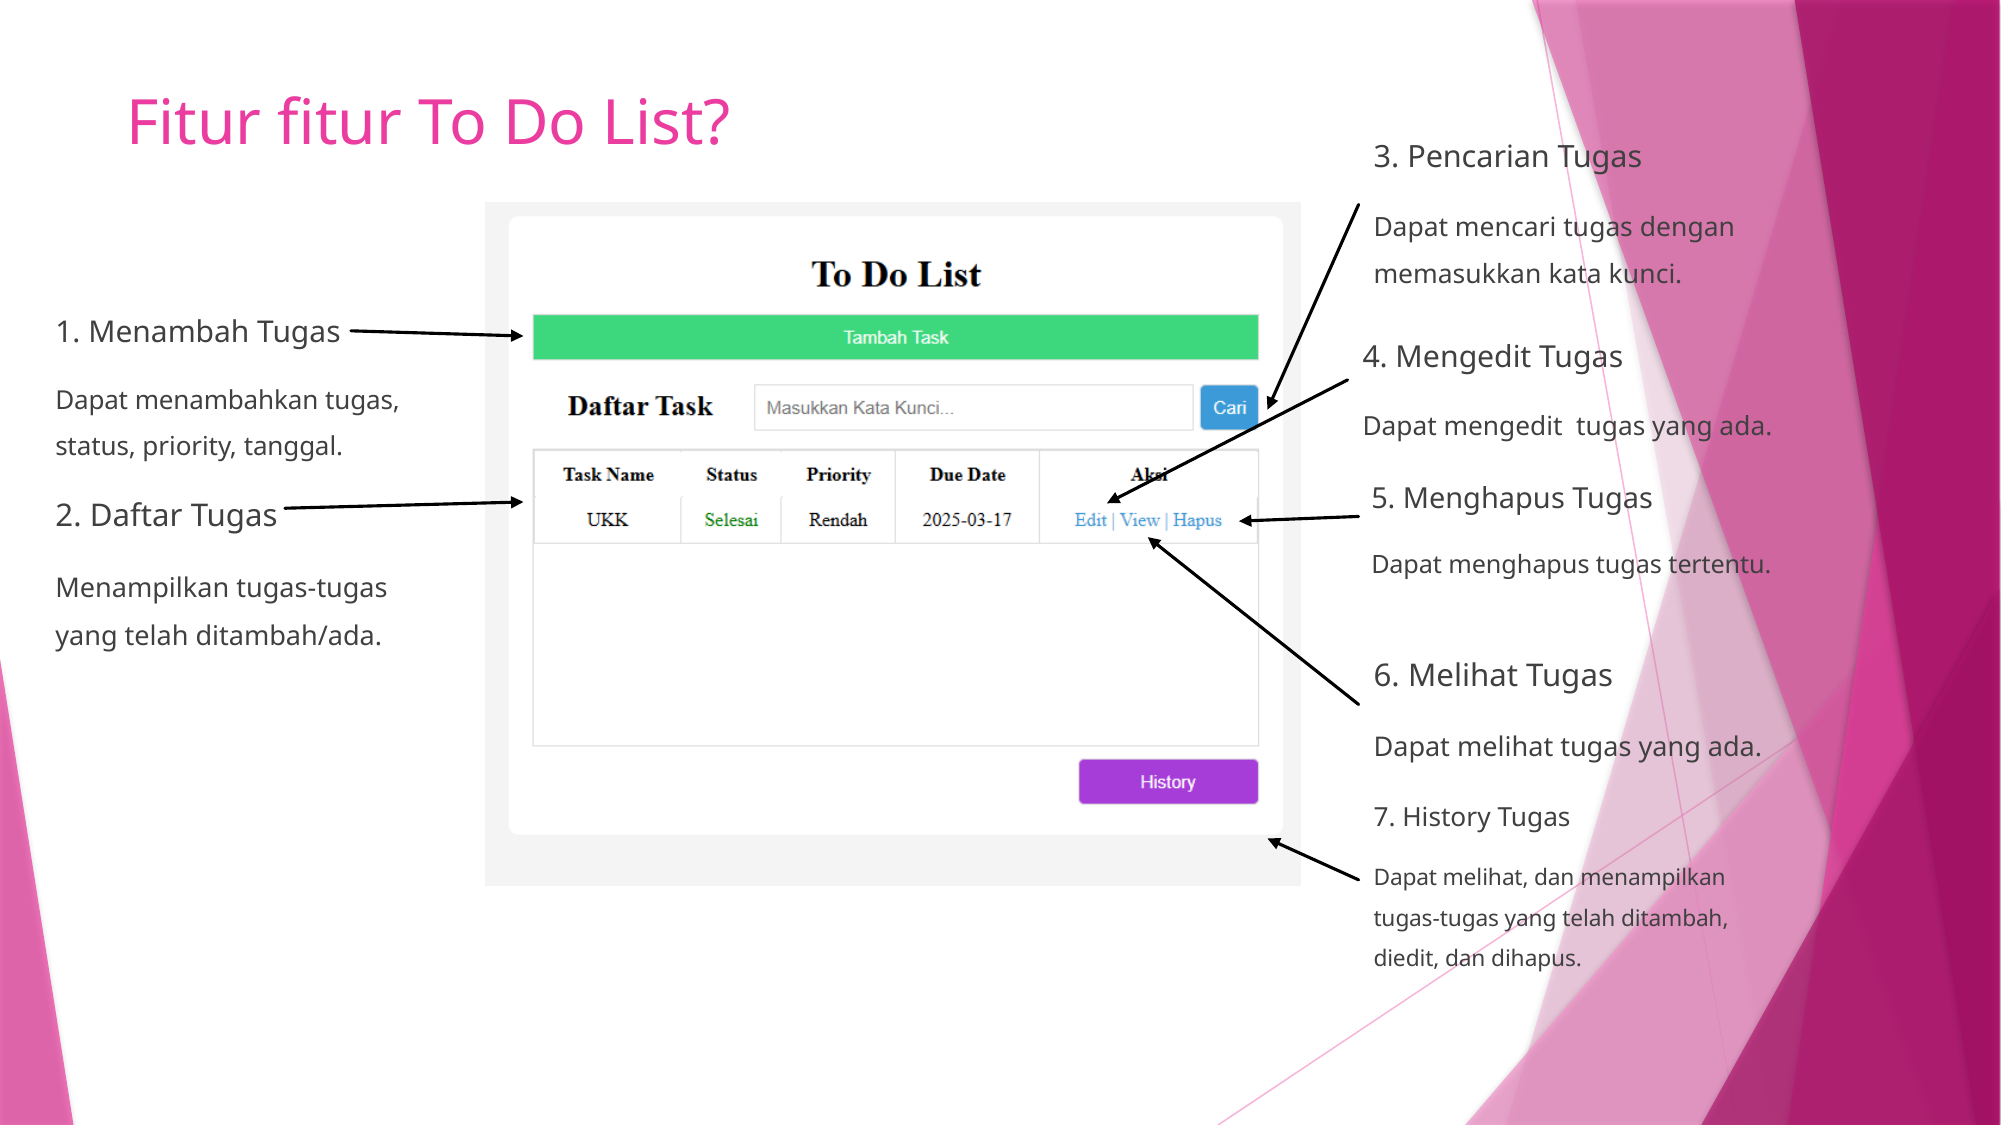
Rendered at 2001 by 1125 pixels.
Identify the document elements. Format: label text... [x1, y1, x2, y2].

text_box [1266, 203, 1360, 411]
text_box 2. Daftar Tugas Menampilkan tugas-tugas yang telah ditambah/ada. [40, 469, 449, 678]
list 1. Menambah Tugas Dapat menambahkan tugas, status, priority, tanggal. [40, 286, 449, 469]
text_box 4. Mengedit Tugas Dapat mengedit tugas yang ada. [1353, 311, 1800, 449]
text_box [284, 501, 524, 509]
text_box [350, 330, 524, 337]
picture [485, 202, 1301, 886]
text_box 6. Melihat Tugas Dapat melihat tugas yang ada. [1358, 628, 1803, 777]
text_box 5. Menghapus Tugas Dapat menghapus tugas tertentu. [1356, 454, 1800, 624]
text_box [1147, 536, 1360, 706]
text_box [1238, 515, 1360, 522]
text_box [1106, 379, 1348, 504]
text_box 7. History Tugas Dapat melihat, dan menampilkan tugas-tugas yang telah ditambah, diedit, dan dihapus. [1358, 777, 1803, 983]
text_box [1266, 837, 1360, 881]
title Fitur fitur To Do List? [111, 0, 1522, 203]
text_box 3. Pencarian Tugas Dapat mencari tugas dengan memasukkan kata kunci. [1358, 111, 1811, 298]
